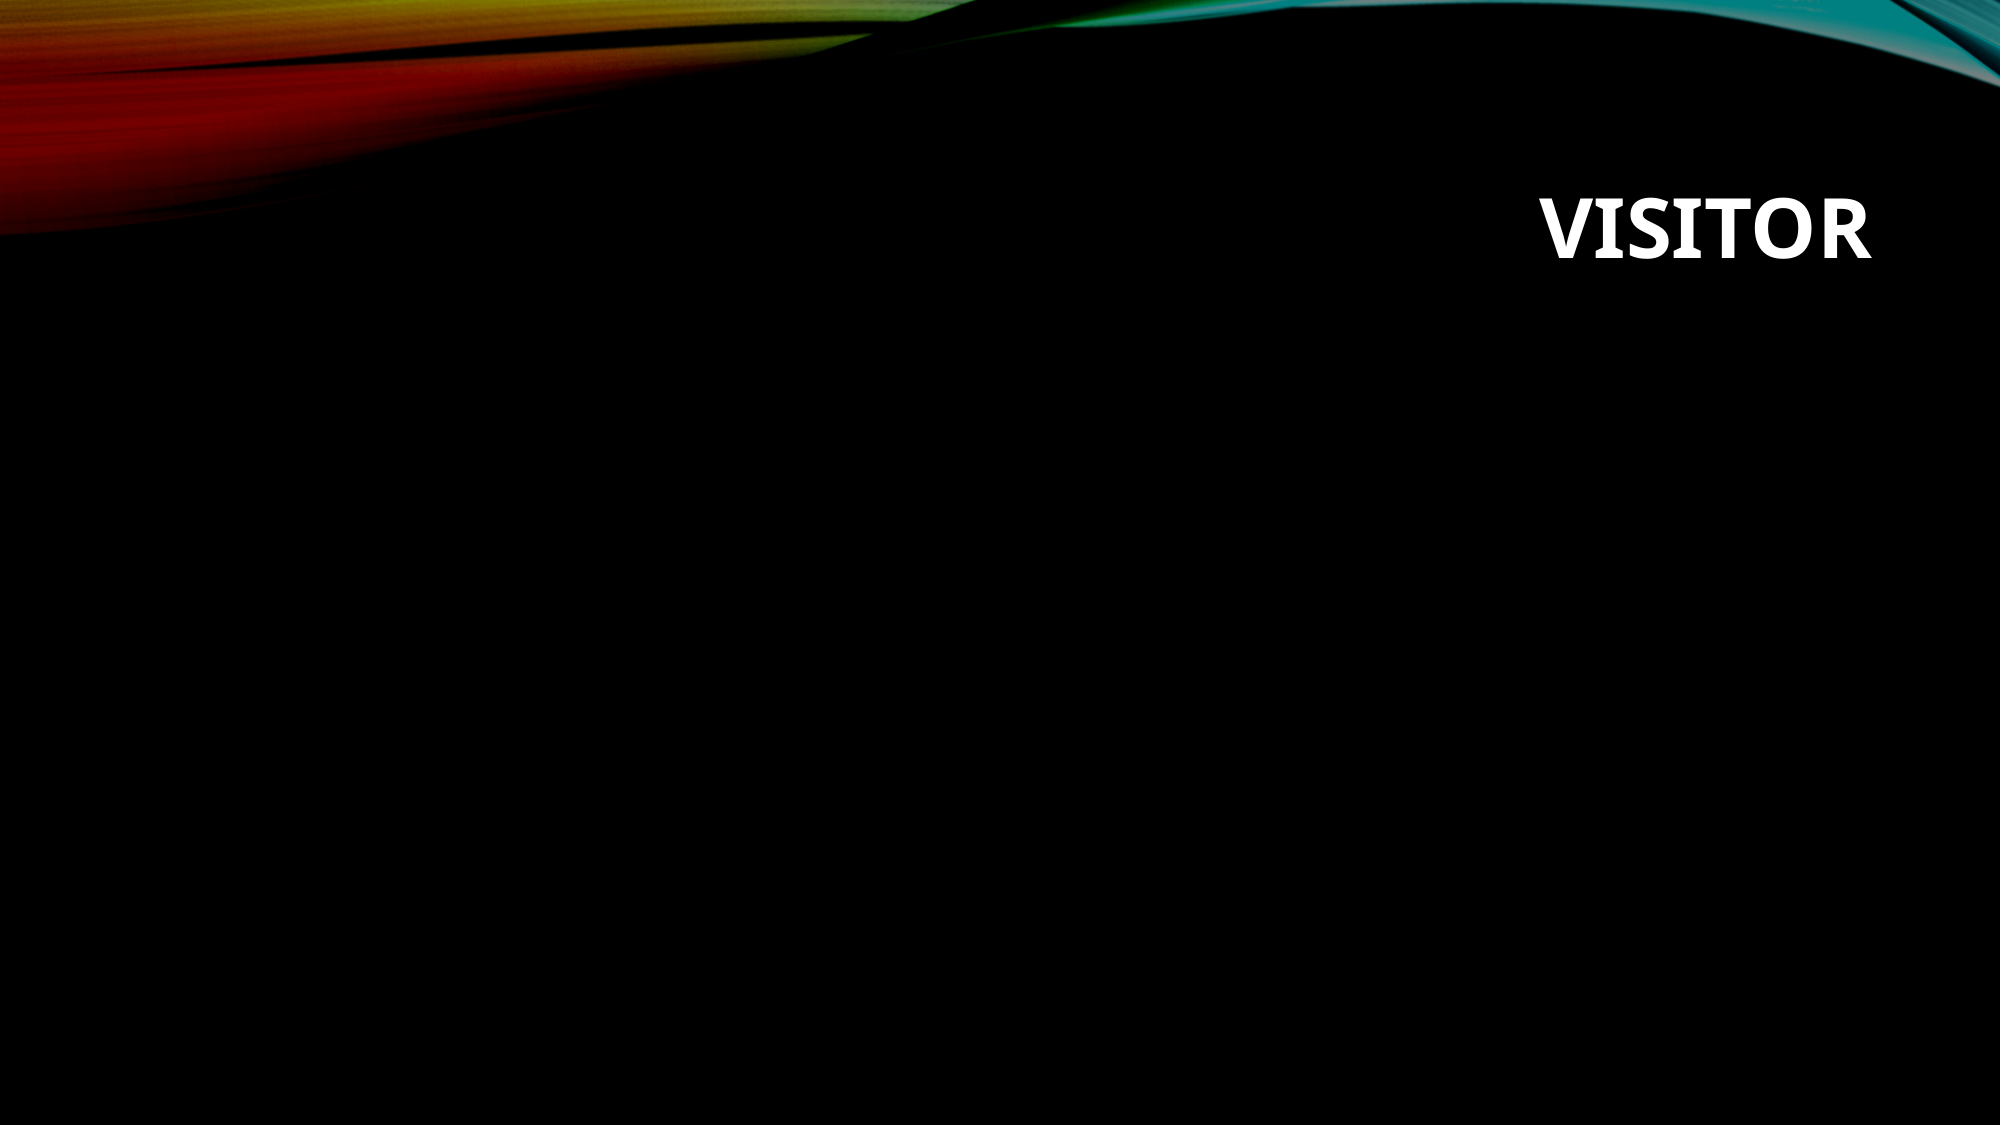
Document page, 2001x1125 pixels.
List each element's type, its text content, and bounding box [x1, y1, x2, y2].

title VISITOR [474, 125, 1888, 338]
